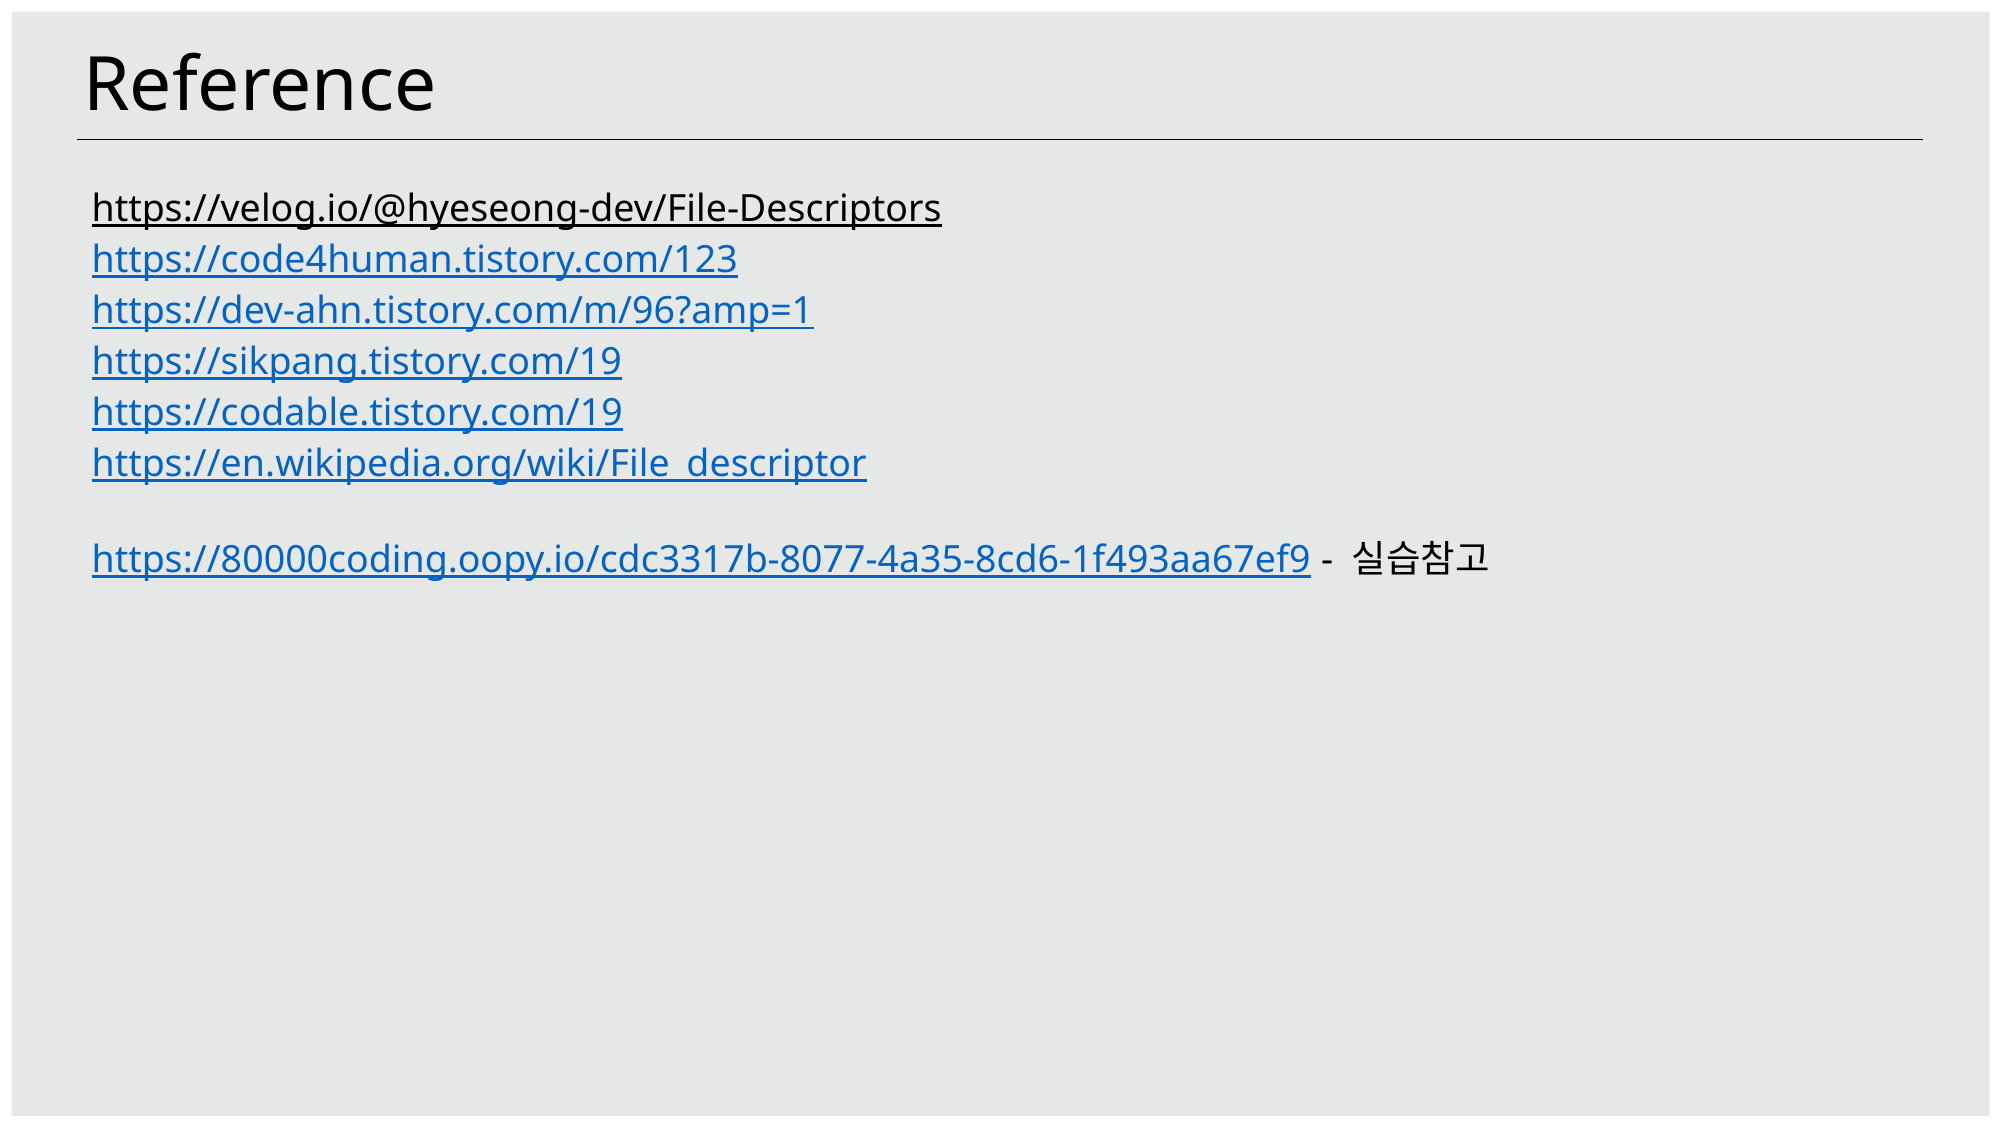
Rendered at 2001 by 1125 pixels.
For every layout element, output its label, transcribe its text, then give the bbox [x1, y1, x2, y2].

text_box [11, 11, 1990, 1117]
text_box https://velog.io/@hyeseong-dev/File-Descriptors https://code4human.tistory.com/123 https://dev-ahn.tistory.com/m/96?amp=1 https://sikpang.tistory.com/19 https://codable.tistory.com/19 https://en.wikipedia.org/wiki/File_descriptor https://80000coding.oopy.io/cdc3317b-8077-4a35-8cd6-1f493aa67ef9 - 실습참고 [76, 176, 1508, 594]
text_box Reference [68, 28, 452, 134]
